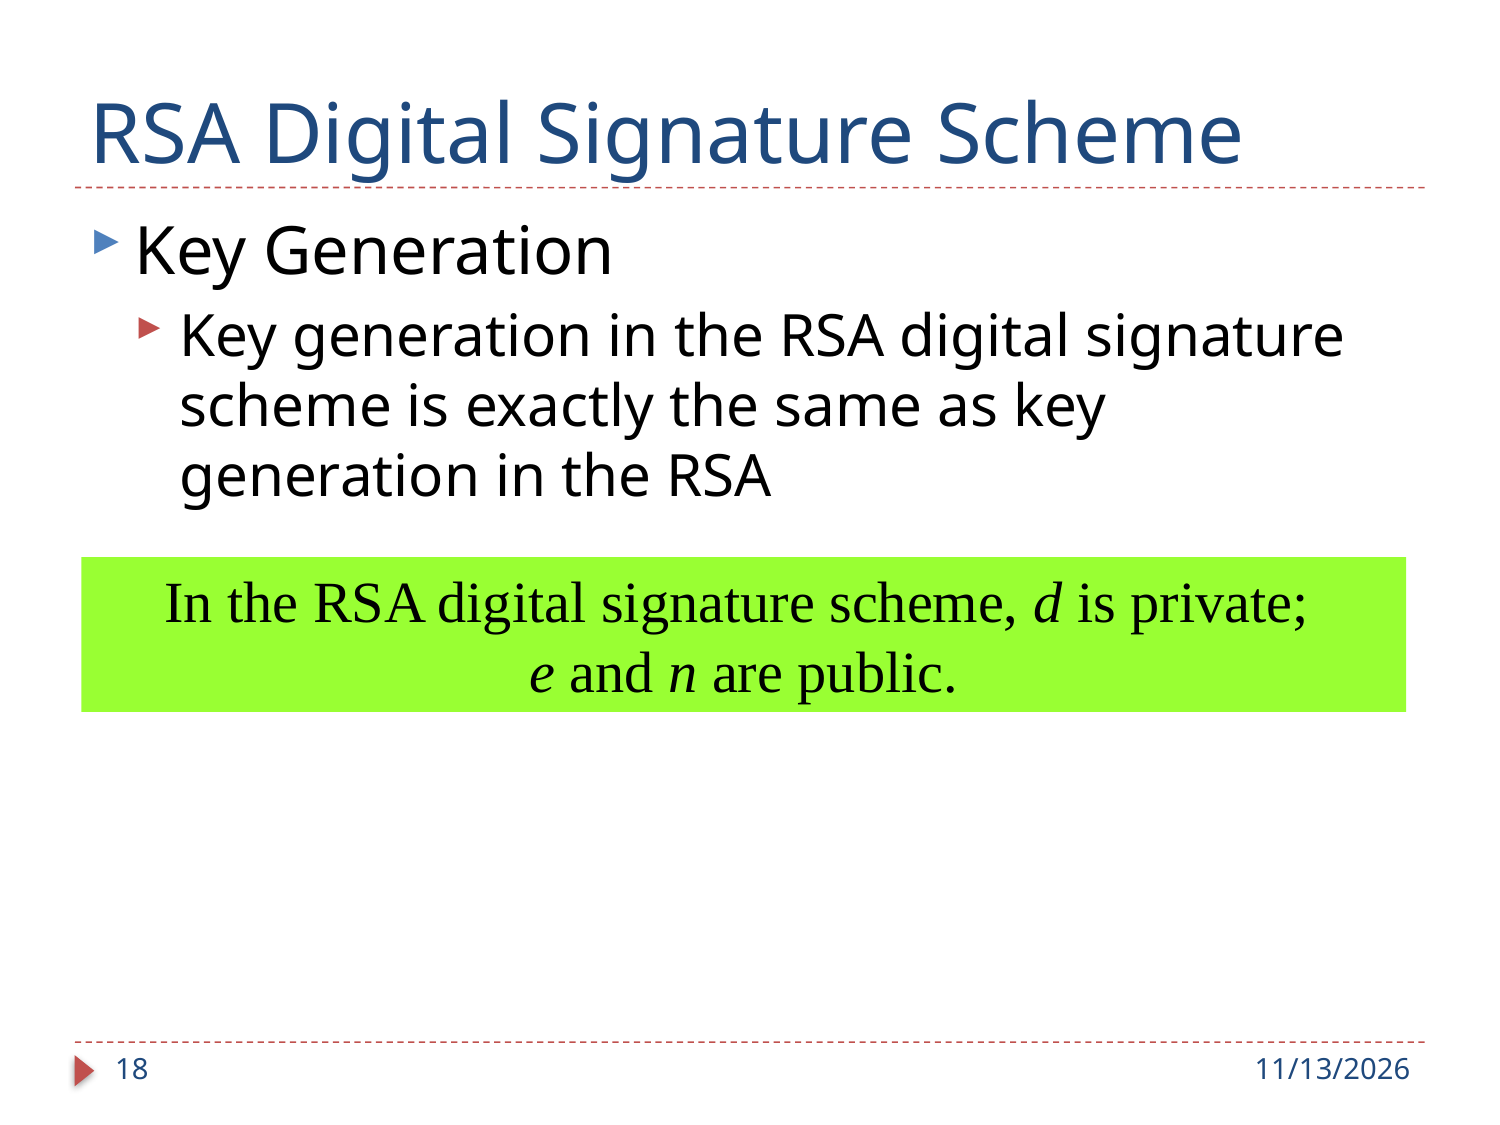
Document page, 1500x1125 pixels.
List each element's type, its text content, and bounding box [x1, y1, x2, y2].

text_box In the RSA digital signature scheme, d is private; e and n are public. [81, 557, 1407, 712]
slide_number 18 [100, 1042, 426, 1103]
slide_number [1050, 1042, 1426, 1103]
list Key Generation Key generation in the RSA digital signature scheme is exactly the same as key generation in the RSA [75, 200, 1425, 1010]
title RSA Digital Signature Scheme [75, 24, 1425, 188]
